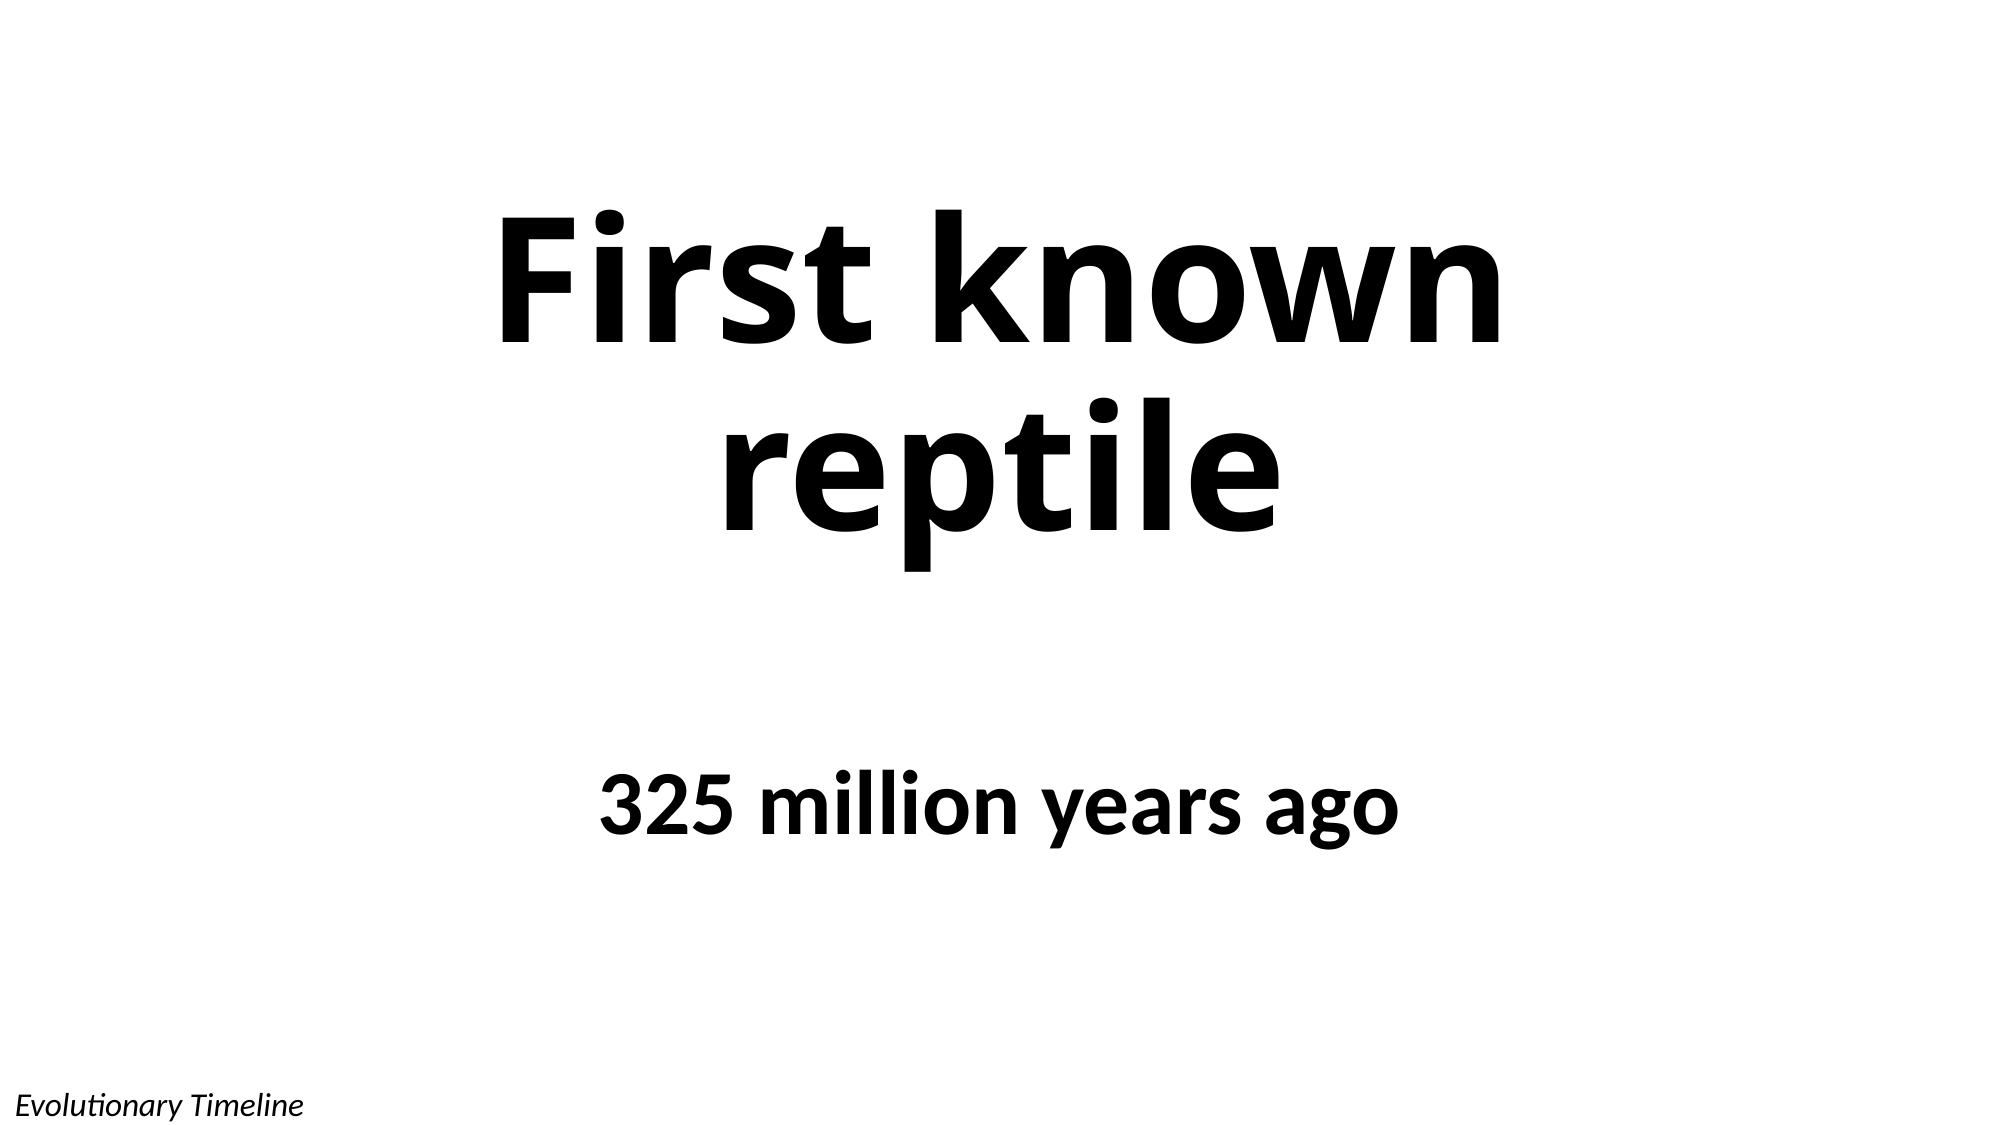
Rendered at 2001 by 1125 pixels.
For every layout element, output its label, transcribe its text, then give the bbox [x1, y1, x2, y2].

text_box Evolutionary Timeline [0, 1075, 1080, 1125]
title First known reptile [249, 184, 1750, 576]
subtitle 325 million years ago [249, 590, 1750, 863]
